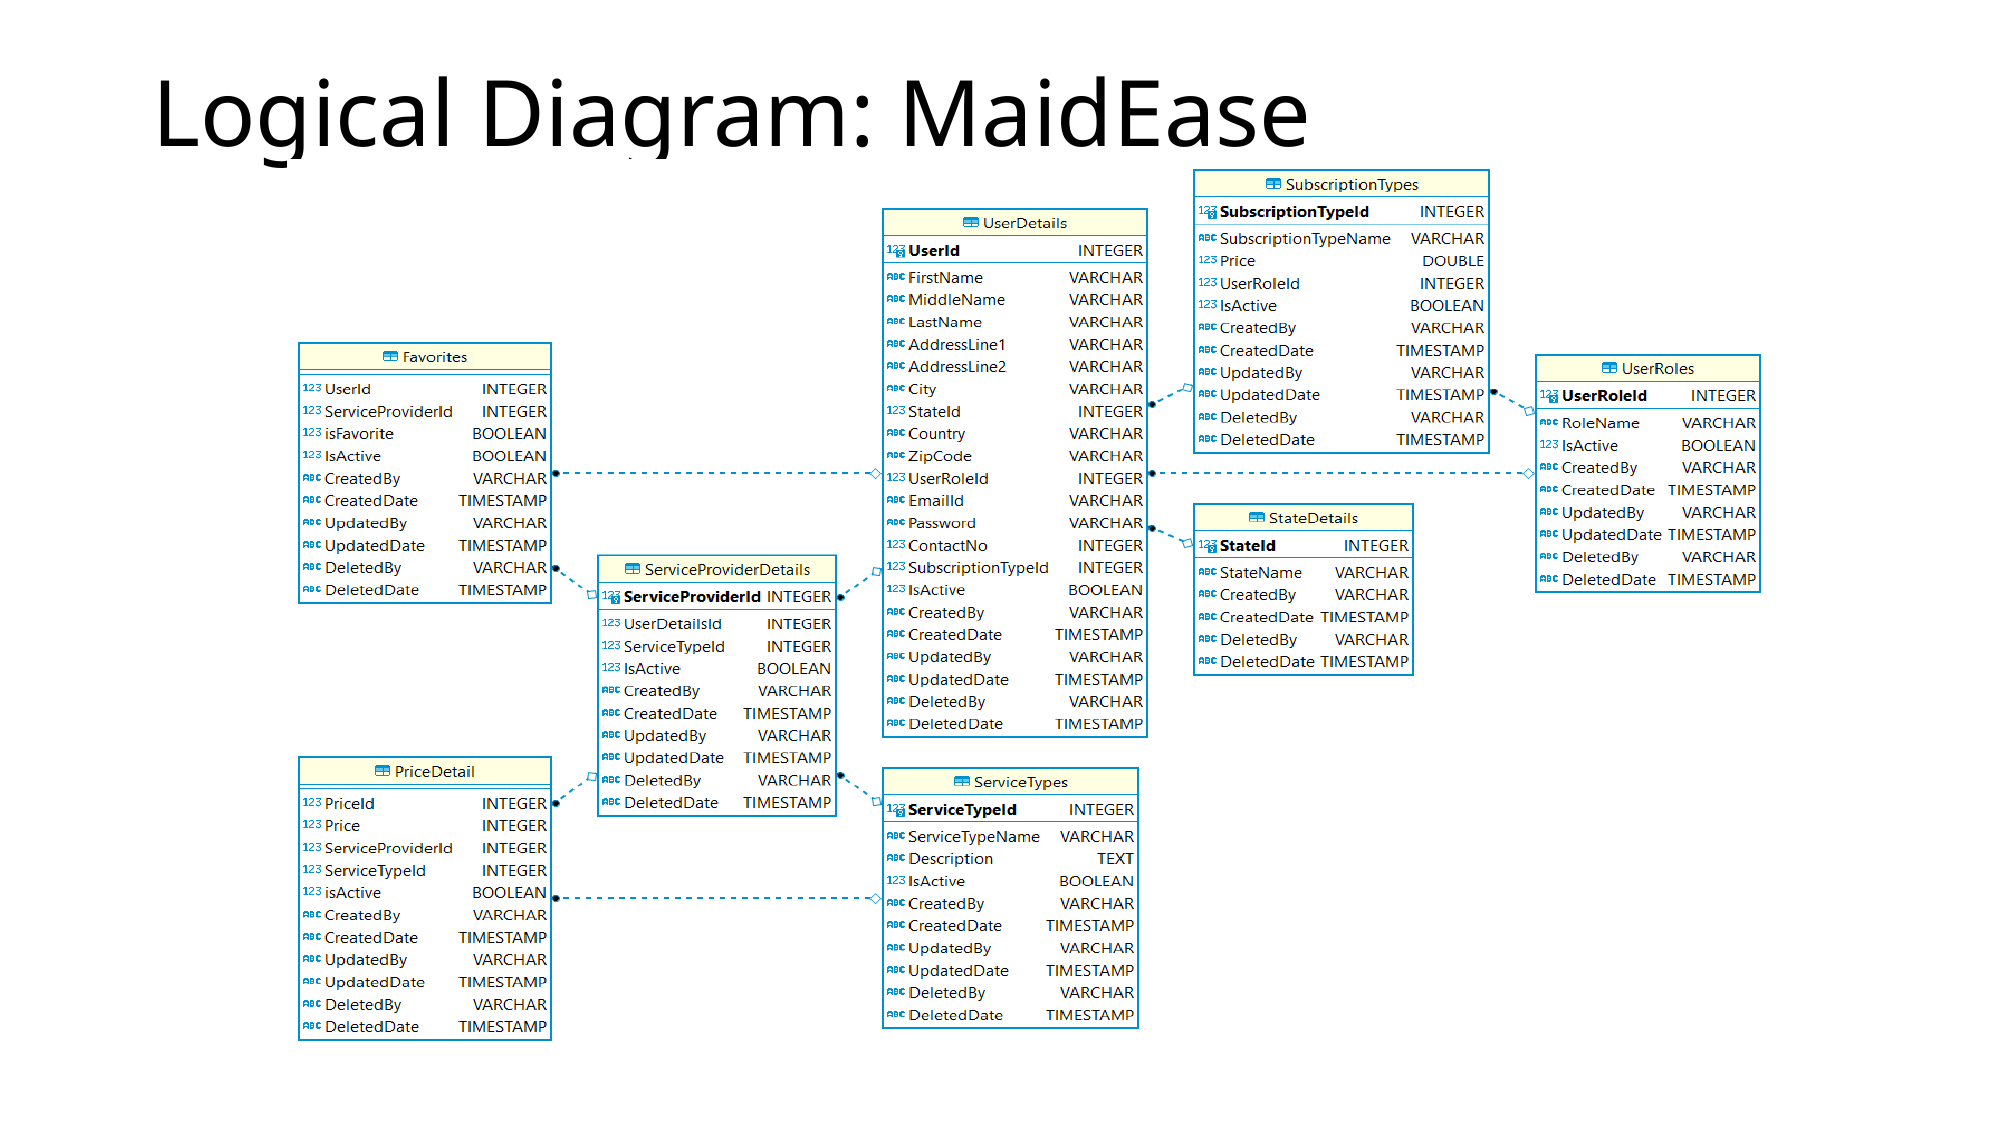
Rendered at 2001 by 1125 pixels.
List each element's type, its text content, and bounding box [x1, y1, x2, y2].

picture [287, 159, 1773, 1050]
title Logical Diagram: MaidEase [137, 59, 1863, 175]
